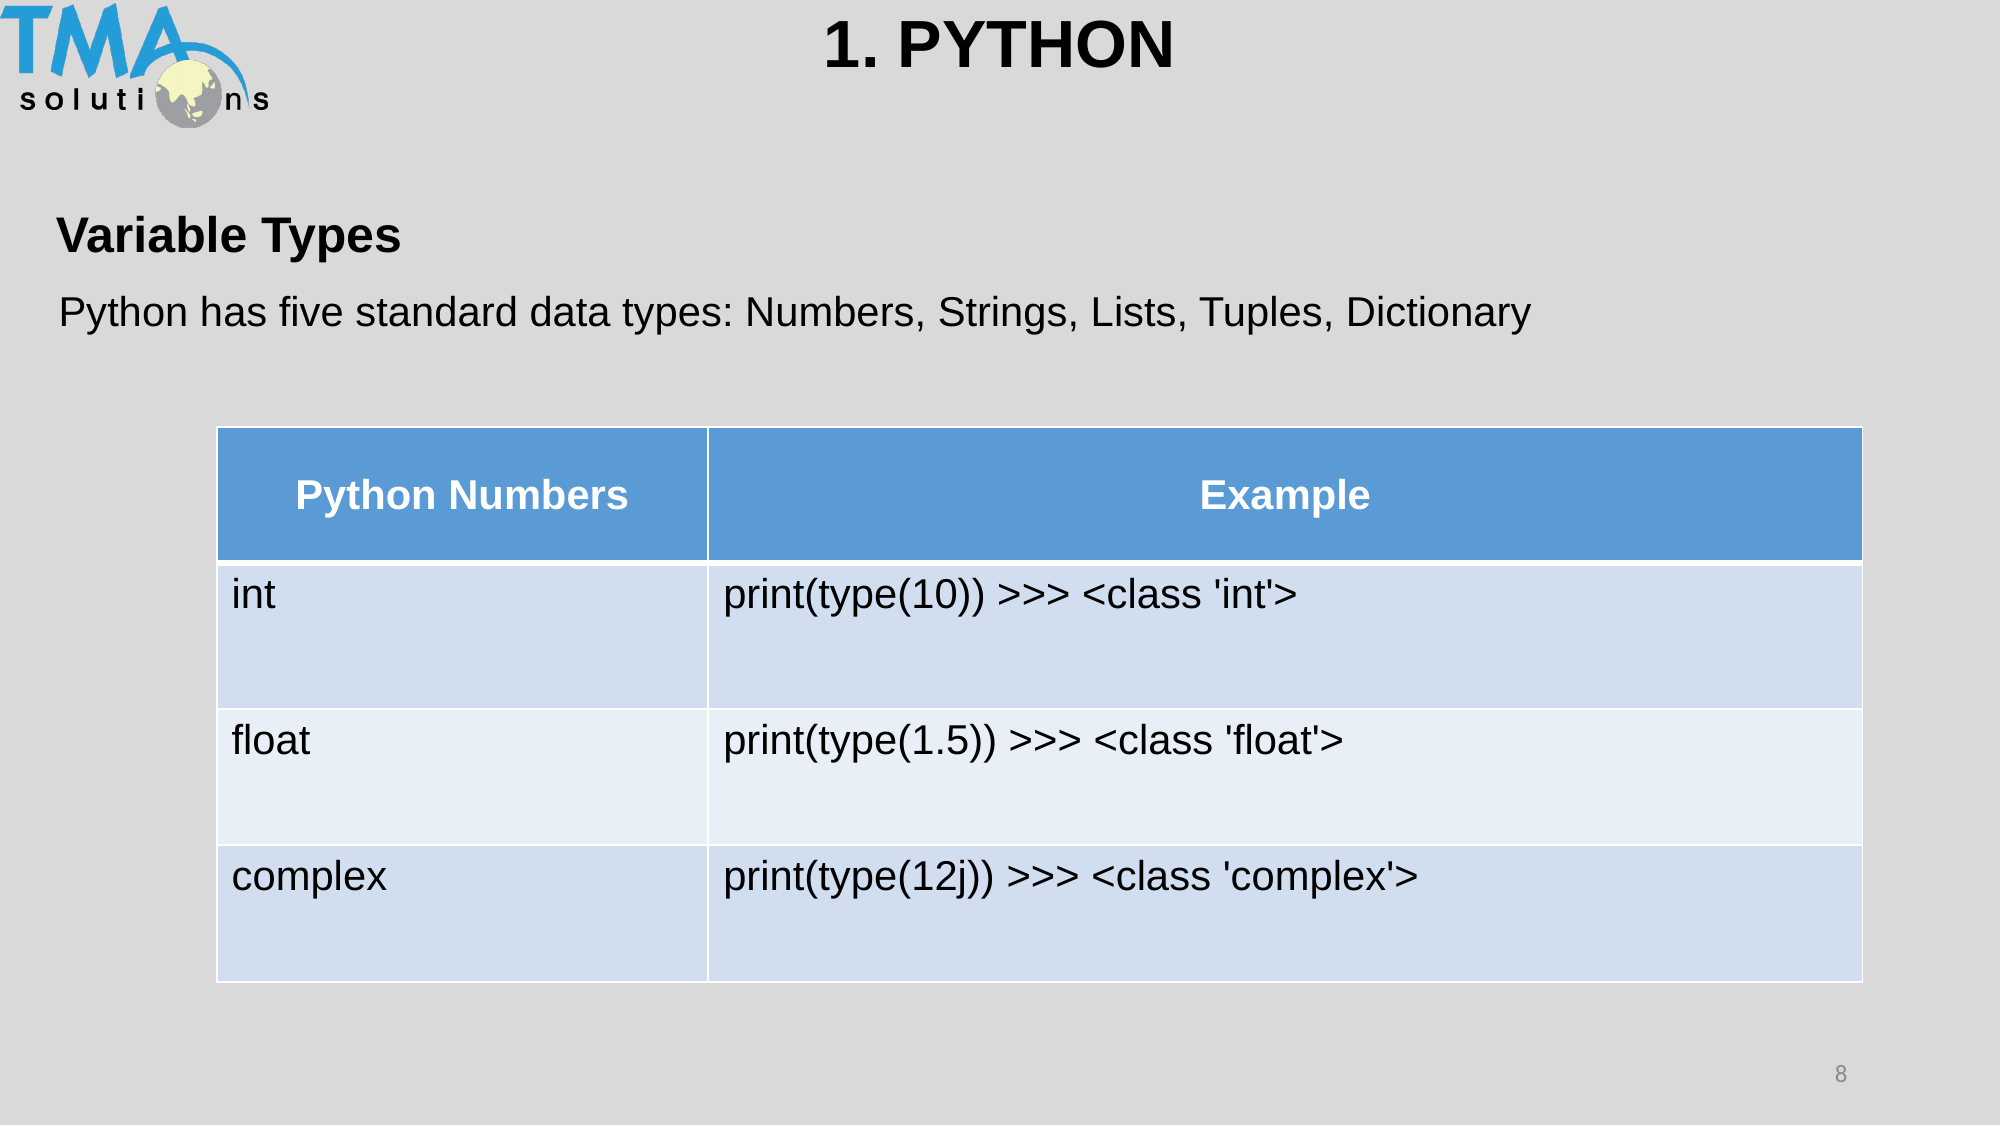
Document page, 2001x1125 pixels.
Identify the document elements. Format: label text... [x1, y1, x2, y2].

text_box Python has five standard data types: Numbers, Strings, Lists, Tuples, Dictionary [43, 277, 1548, 343]
table_cell complex [218, 846, 707, 981]
text_box Variable Types [41, 194, 418, 270]
table_cell print(type(10)) >>> <class 'int'> [709, 566, 1862, 708]
table_cell print(type(12j)) >>> <class 'complex'> [709, 846, 1862, 981]
table_header Python Numbers [218, 428, 707, 560]
slide_number 8 [1412, 1042, 1863, 1103]
title 1. PYTHON [749, 0, 1251, 90]
table_header Example [709, 428, 1862, 560]
picture [0, 3, 268, 128]
table_cell float [218, 710, 707, 844]
table_cell int [218, 566, 707, 708]
table_cell print(type(1.5)) >>> <class 'float'> [709, 710, 1862, 844]
